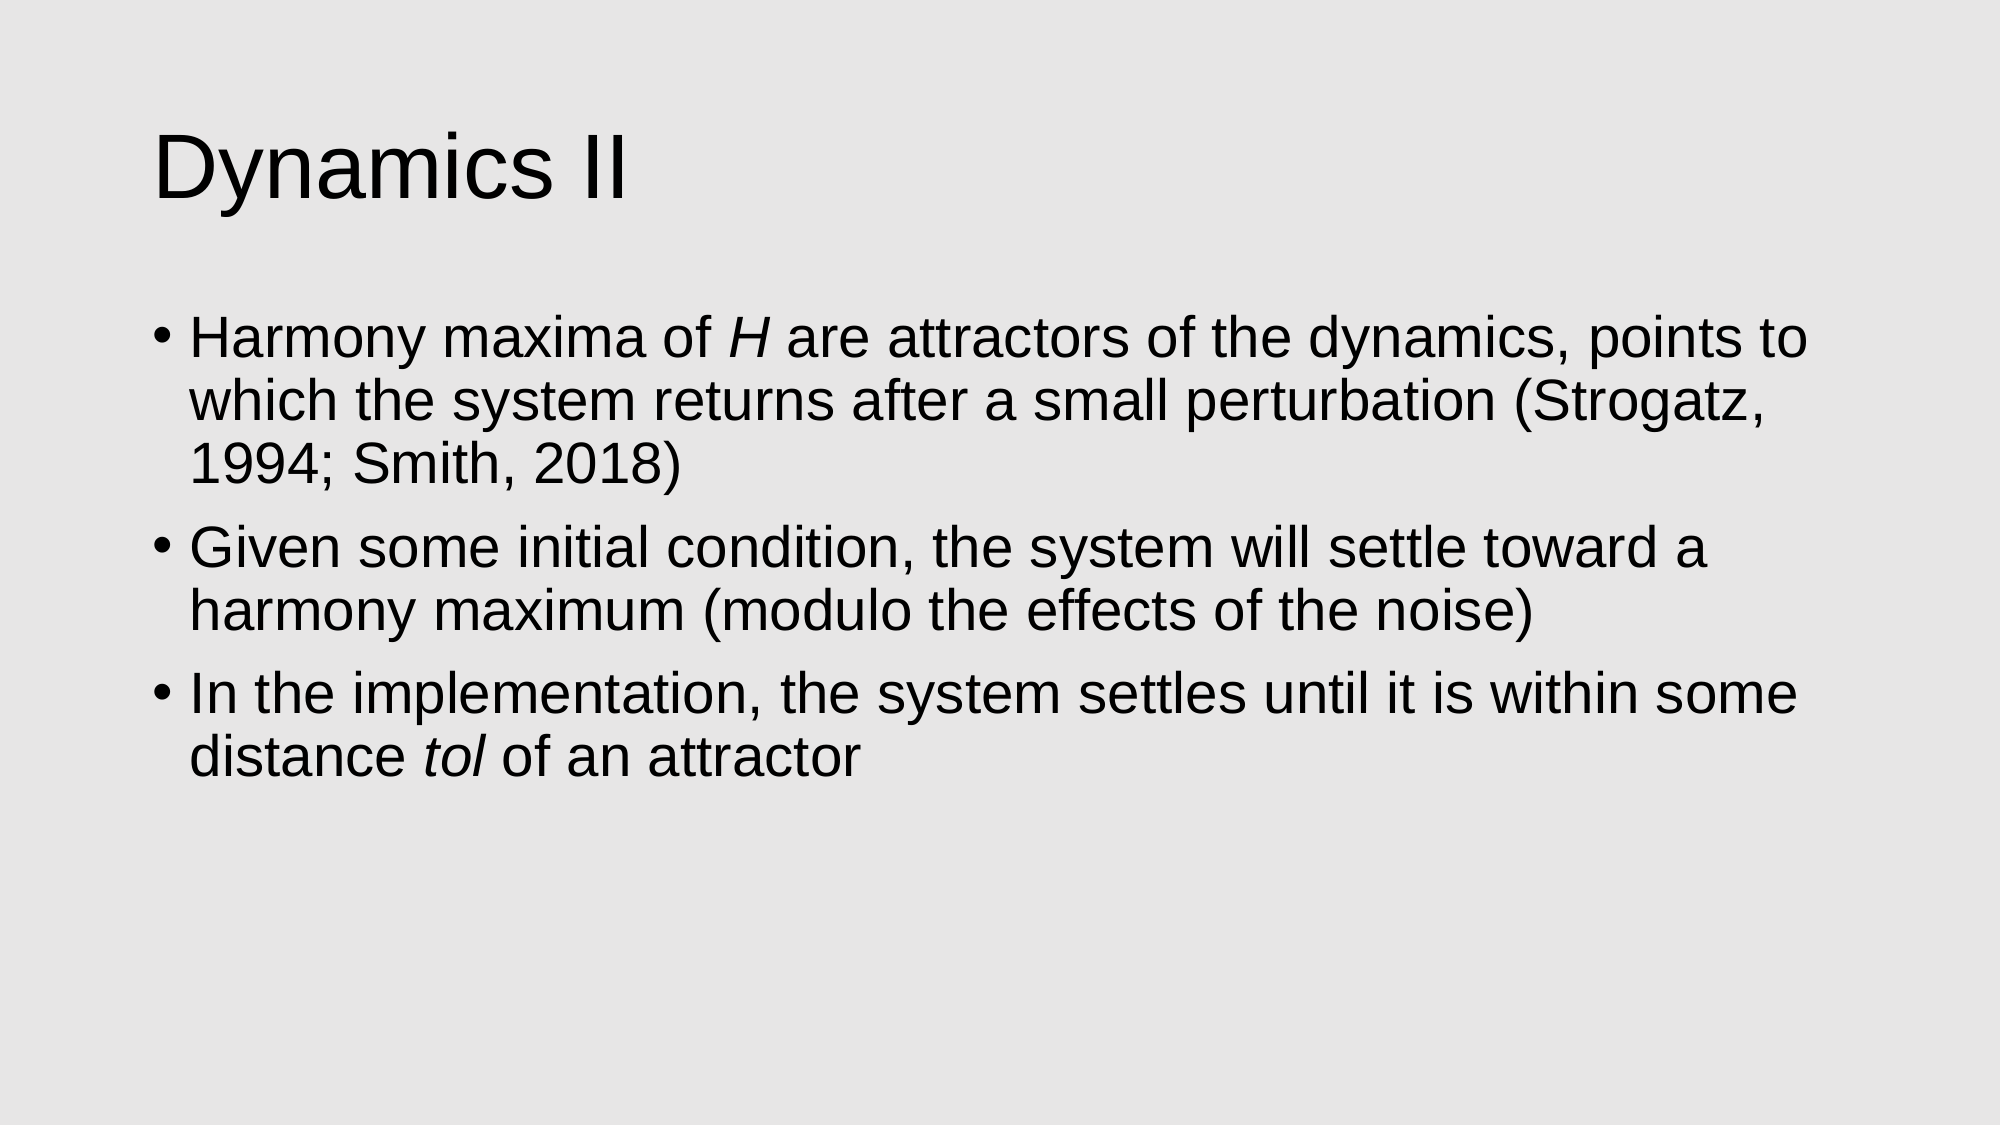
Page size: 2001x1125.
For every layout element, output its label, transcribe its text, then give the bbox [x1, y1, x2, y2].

title Dynamics II [137, 59, 1863, 278]
list Harmony maxima of H are attractors of the dynamics, points to which the system returns after a small perturbation (Strogatz, 1994; Smith, 2018) Given some initial condition, the system will settle toward a harmony maximum (modulo the effects of the noise) In the implementation, the system settles until it is within some distance tol of an attractor [137, 299, 1863, 1014]
